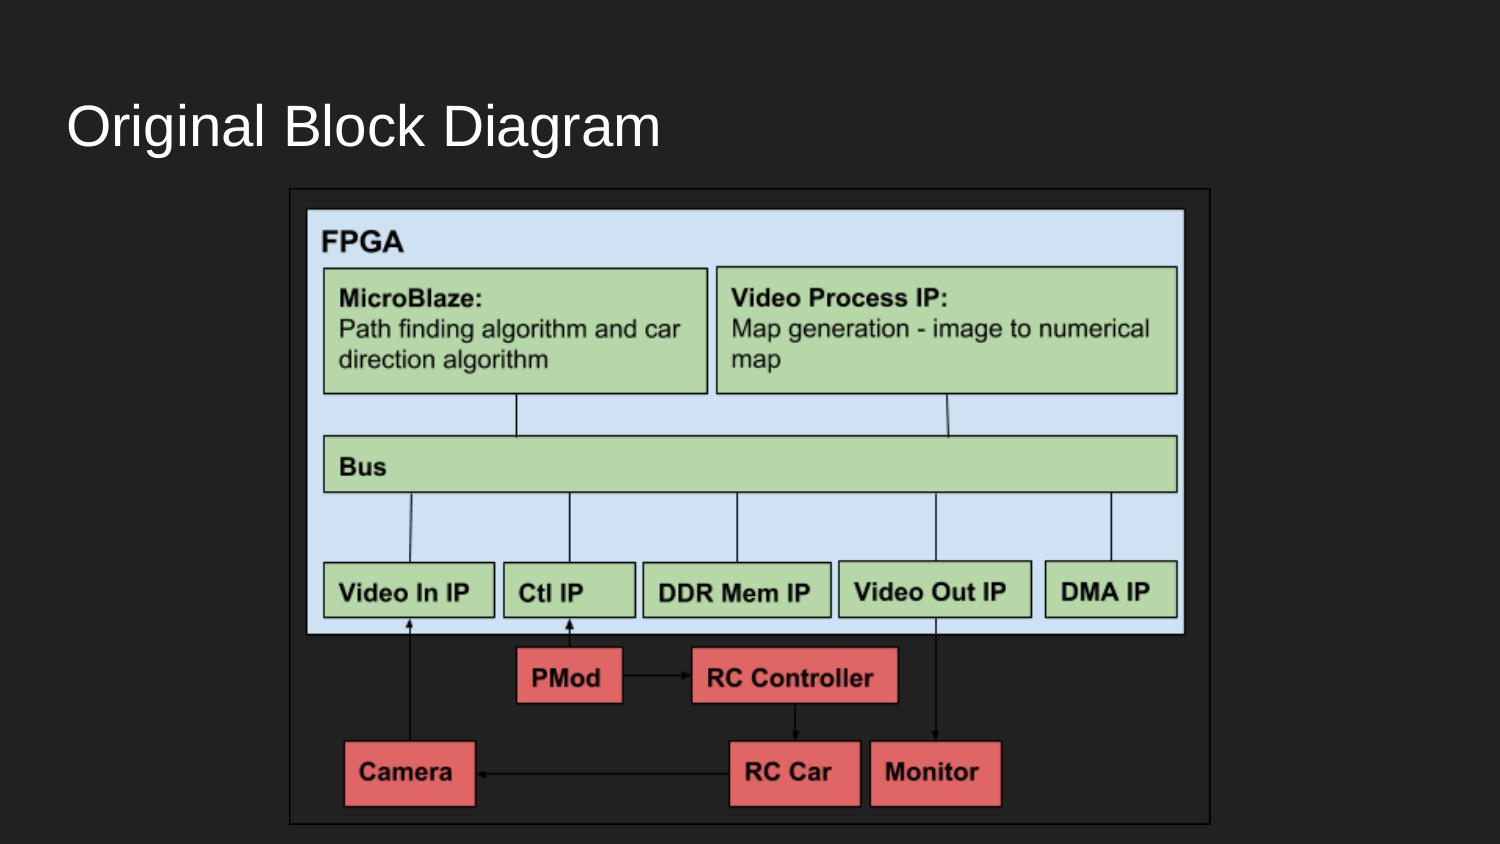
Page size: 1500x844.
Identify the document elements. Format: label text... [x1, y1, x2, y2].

title Original Block Diagram [51, 72, 1449, 167]
picture [289, 188, 1211, 826]
